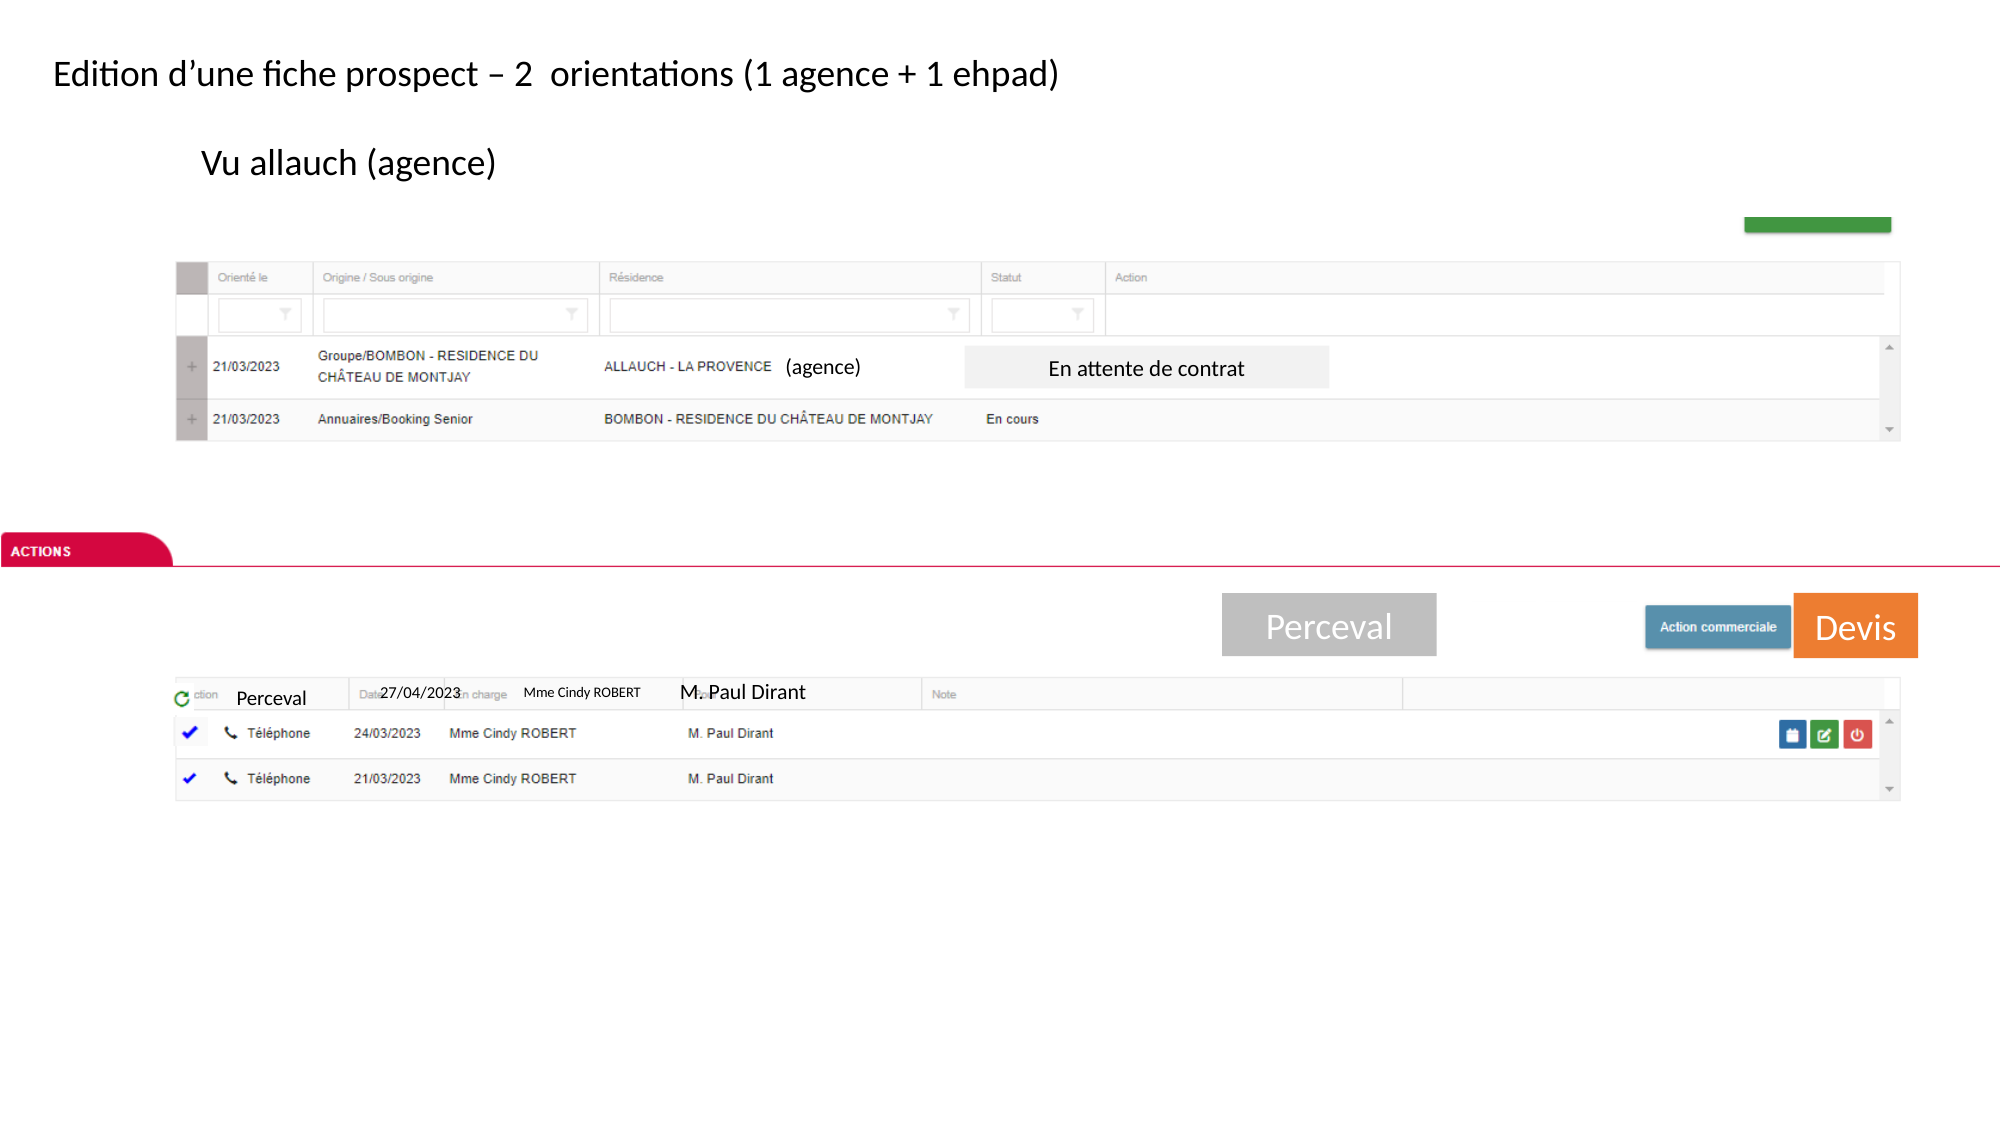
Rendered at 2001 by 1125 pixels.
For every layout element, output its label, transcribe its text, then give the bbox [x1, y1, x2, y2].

text_box Vu allauch (agence) [186, 130, 741, 191]
text_box Edition d’une fiche prospect – 2 orientations (1 agence + 1 ehpad) [38, 41, 1112, 101]
picture [0, 217, 2000, 861]
